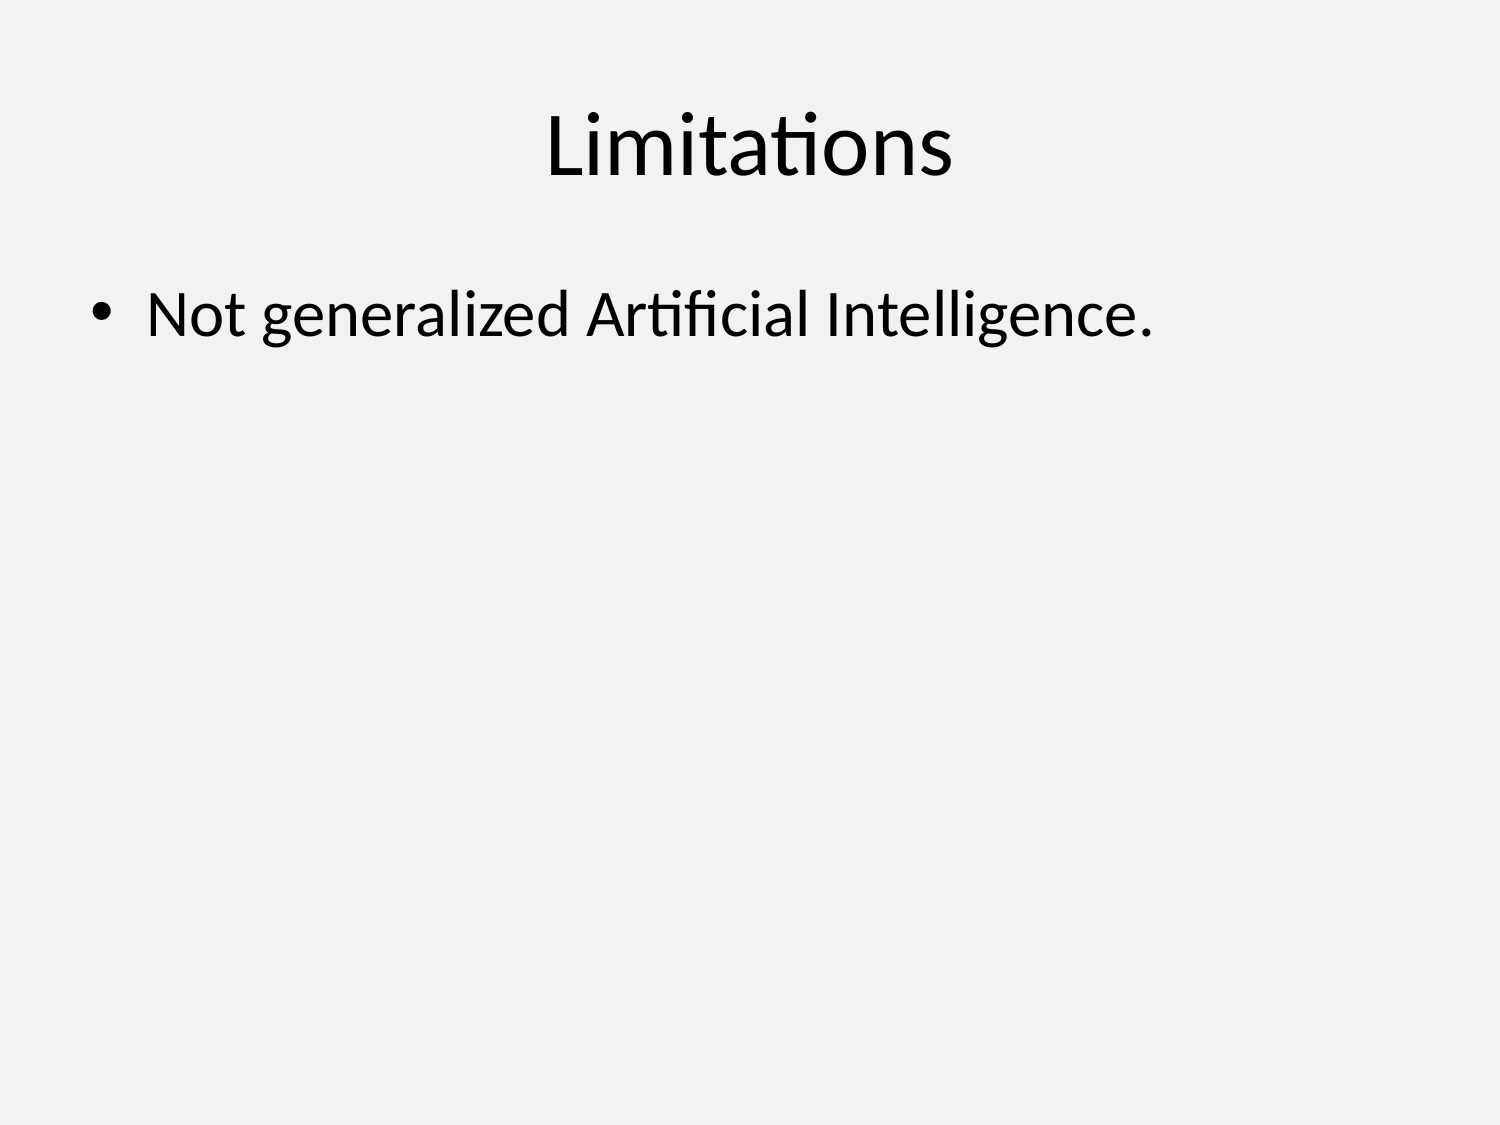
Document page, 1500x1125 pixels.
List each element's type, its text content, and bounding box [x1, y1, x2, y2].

title Limitations [75, 45, 1425, 233]
list Not generalized Artificial Intelligence. [75, 262, 1425, 1088]
